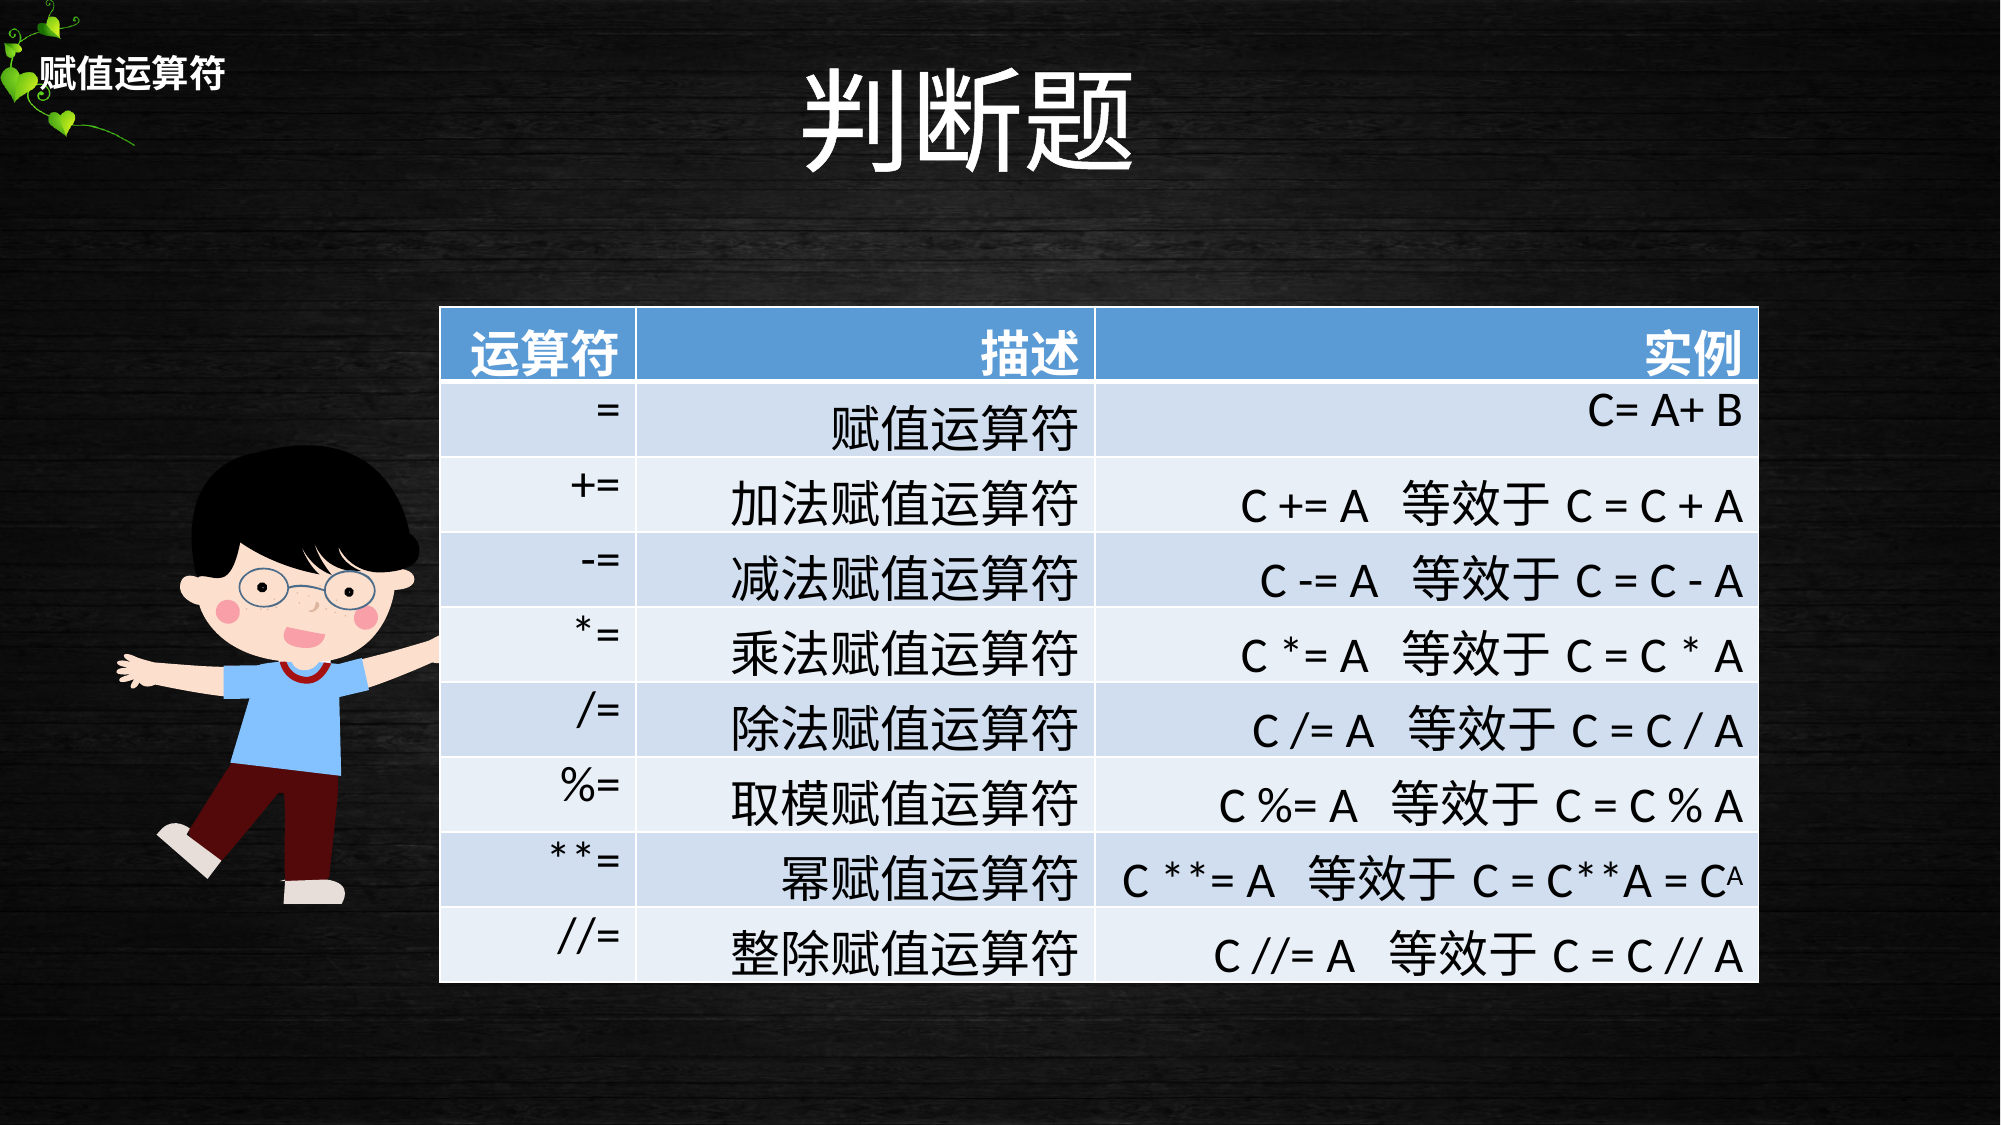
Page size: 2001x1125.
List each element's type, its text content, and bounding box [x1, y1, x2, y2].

table_cell 减法赋值运算符 [637, 533, 1094, 606]
table_cell //= [441, 908, 635, 981]
table_cell 乘法赋值运算符 [637, 608, 1094, 681]
table_cell 加法赋值运算符 [637, 458, 1094, 531]
table_cell 取模赋值运算符 [637, 758, 1094, 831]
table_cell C /= A 等效于C = C / A [1096, 683, 1758, 756]
table_cell 整除赋值运算符 [637, 908, 1094, 981]
table_cell C= A+ B [1096, 384, 1758, 456]
table_cell %= [468, 758, 635, 831]
table_header 描述 [637, 308, 1094, 379]
table_cell += [468, 458, 635, 531]
table_cell **= [441, 833, 635, 906]
picture [0, 0, 2001, 1125]
table_cell 除法赋值运算符 [637, 683, 1094, 756]
table_cell 幂赋值运算符 [637, 833, 1094, 906]
table_cell 赋值运算符 [637, 384, 1094, 456]
table_cell *= [468, 608, 635, 681]
table_cell C //= A 等效于C = C // A [1096, 908, 1758, 981]
table_header 实例 [1096, 308, 1758, 379]
table_cell -= [468, 533, 635, 606]
table_cell C **= A 等效于C = C**A = CA [1096, 833, 1758, 906]
text_box 赋值运算符 [135, 42, 513, 103]
table_cell C -= A 等效于C = C - A [1096, 533, 1758, 606]
table_cell C += A 等效于C = C + A [1096, 458, 1758, 531]
table_cell = [441, 384, 635, 456]
table_header 运算符 [441, 308, 635, 379]
table_cell C %= A 等效于C = C % A [1096, 758, 1758, 831]
table_cell /= [468, 683, 635, 756]
text_box 判断题 [783, 42, 1151, 193]
table_cell C *= A 等效于C = C * A [1096, 608, 1758, 681]
